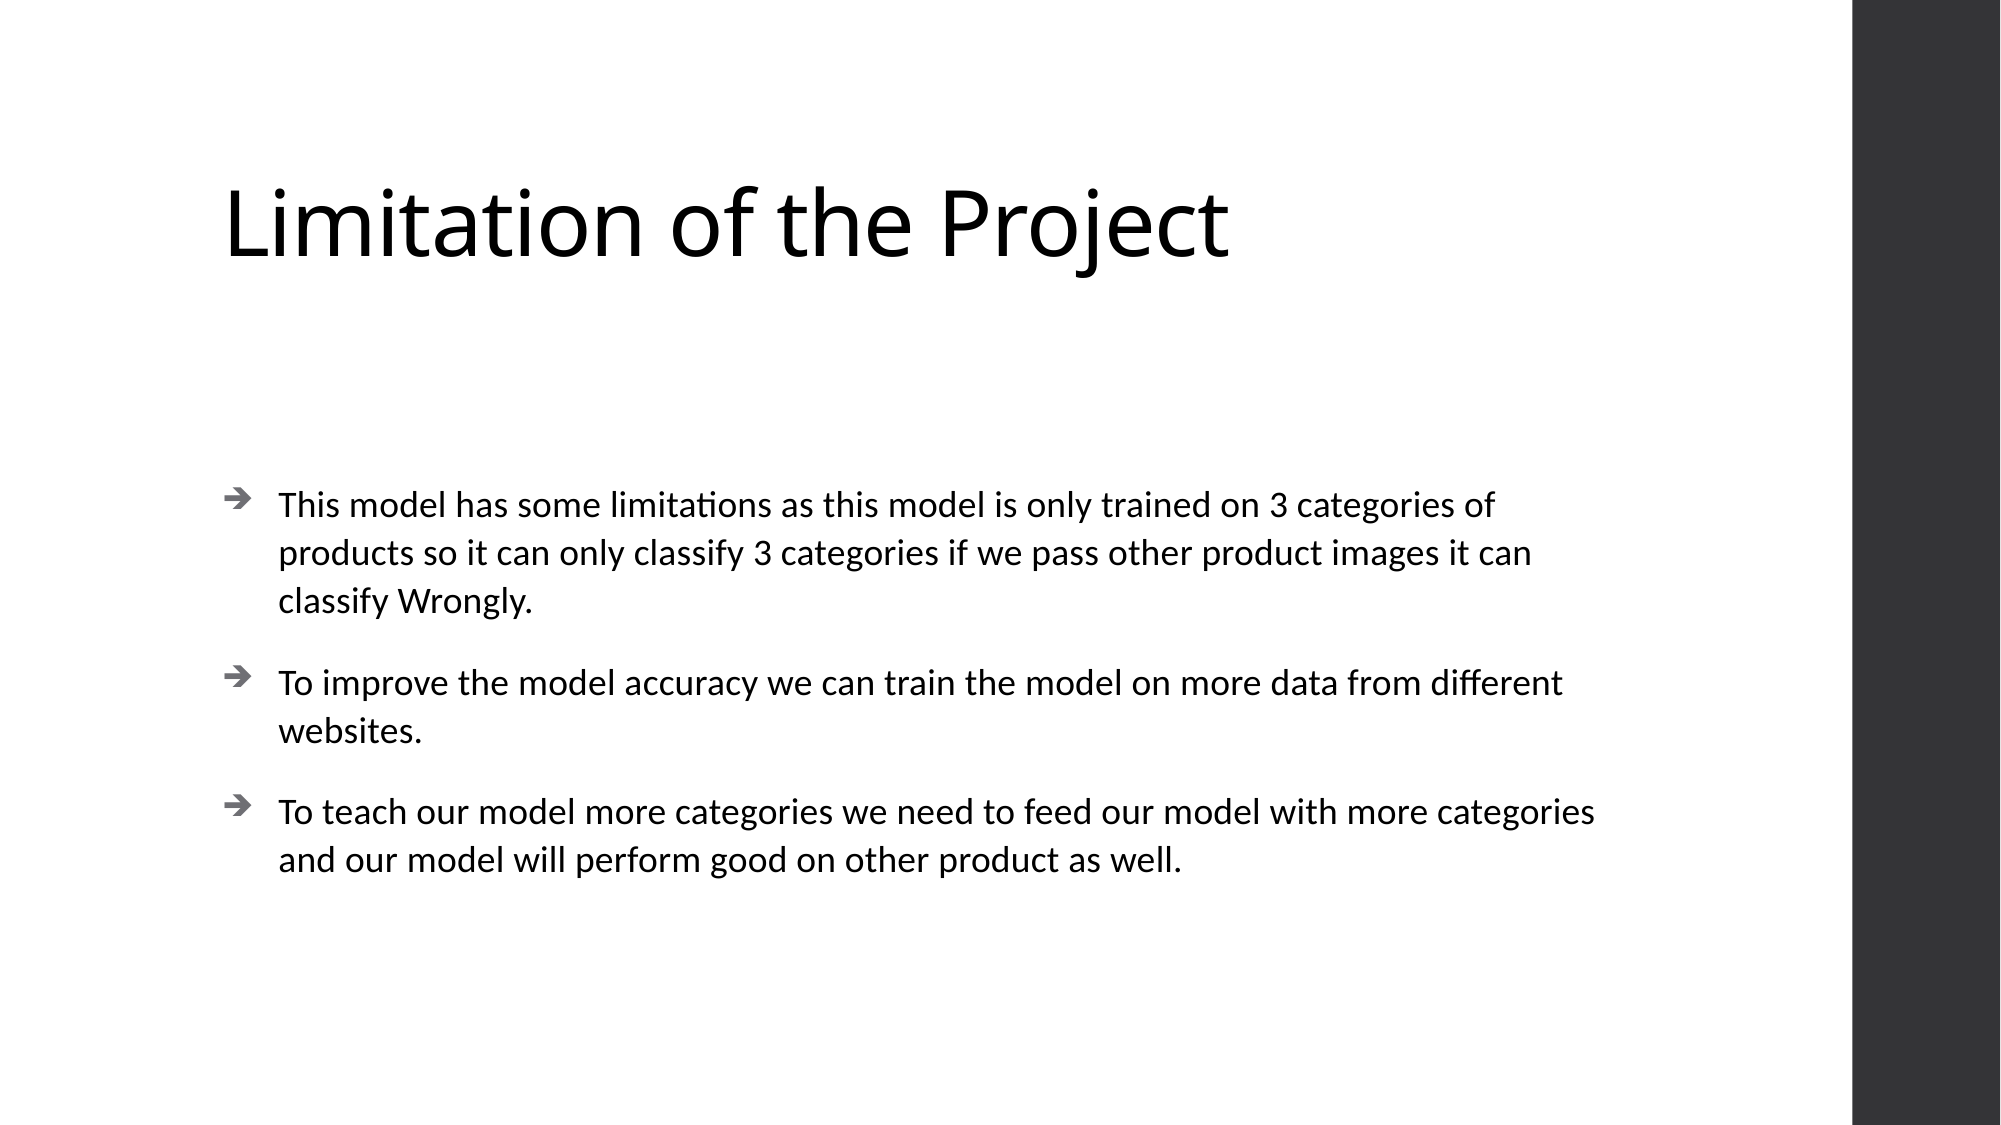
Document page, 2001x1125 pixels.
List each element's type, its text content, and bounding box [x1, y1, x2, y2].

title Limitation of the Project [206, 66, 1797, 284]
list This model has some limitations as this model is only trained on 3 categories of products so it can only classify 3 categories if we pass other product images it can classify Wrongly. To improve the model accuracy we can train the model on more data from different websites. To teach our model more categories we need to feed our model with more categories and our model will perform good on other product as well. [206, 469, 1617, 1014]
